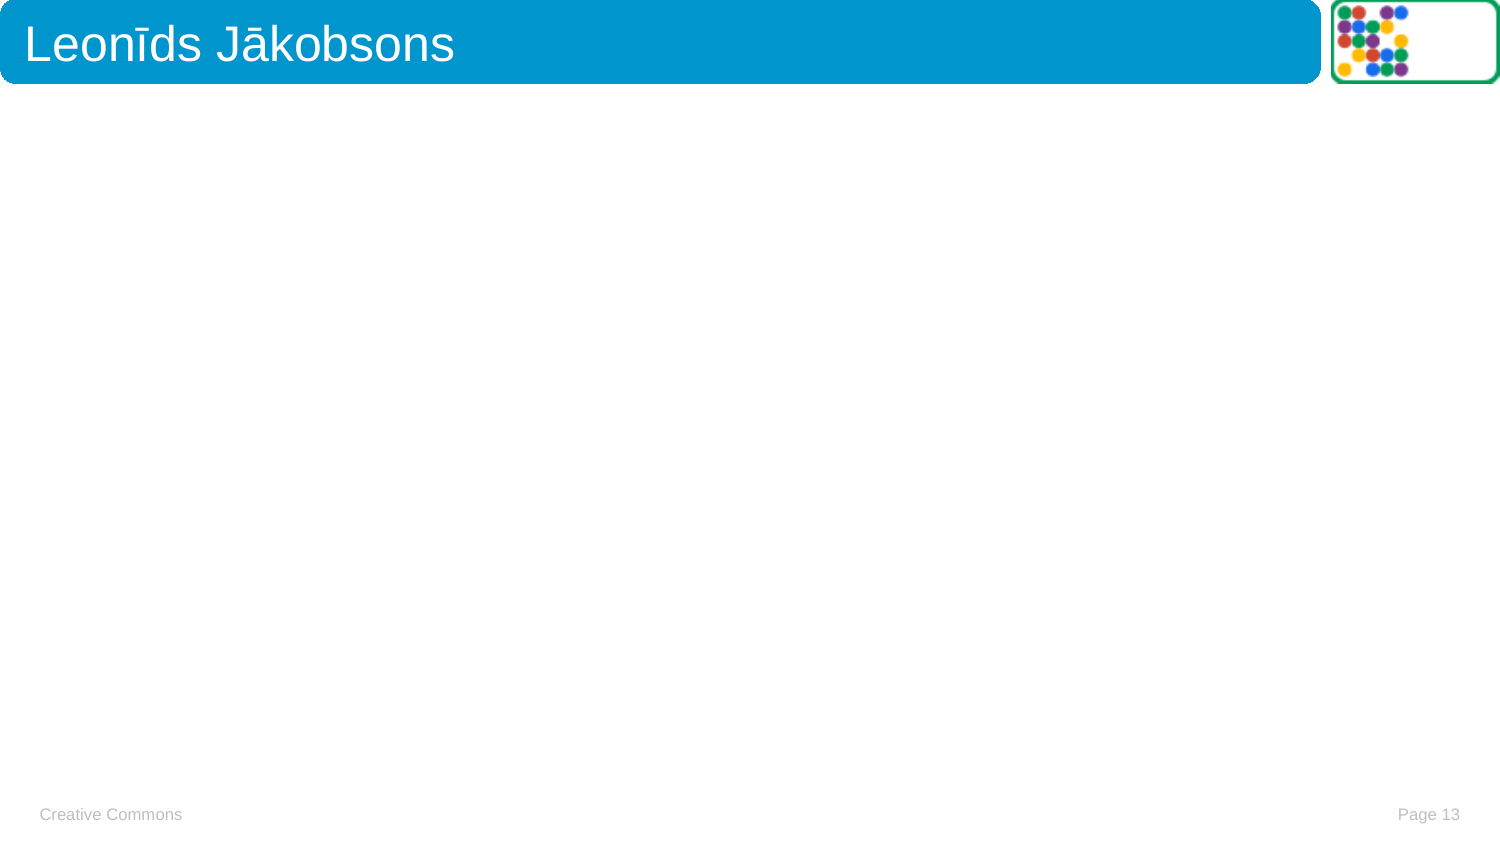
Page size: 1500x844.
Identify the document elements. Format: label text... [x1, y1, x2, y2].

picture [1312, 0, 1500, 84]
picture [0, 75, 8, 84]
title Leonīds Jākobsons [24, 0, 1263, 85]
picture [0, 0, 6, 8]
